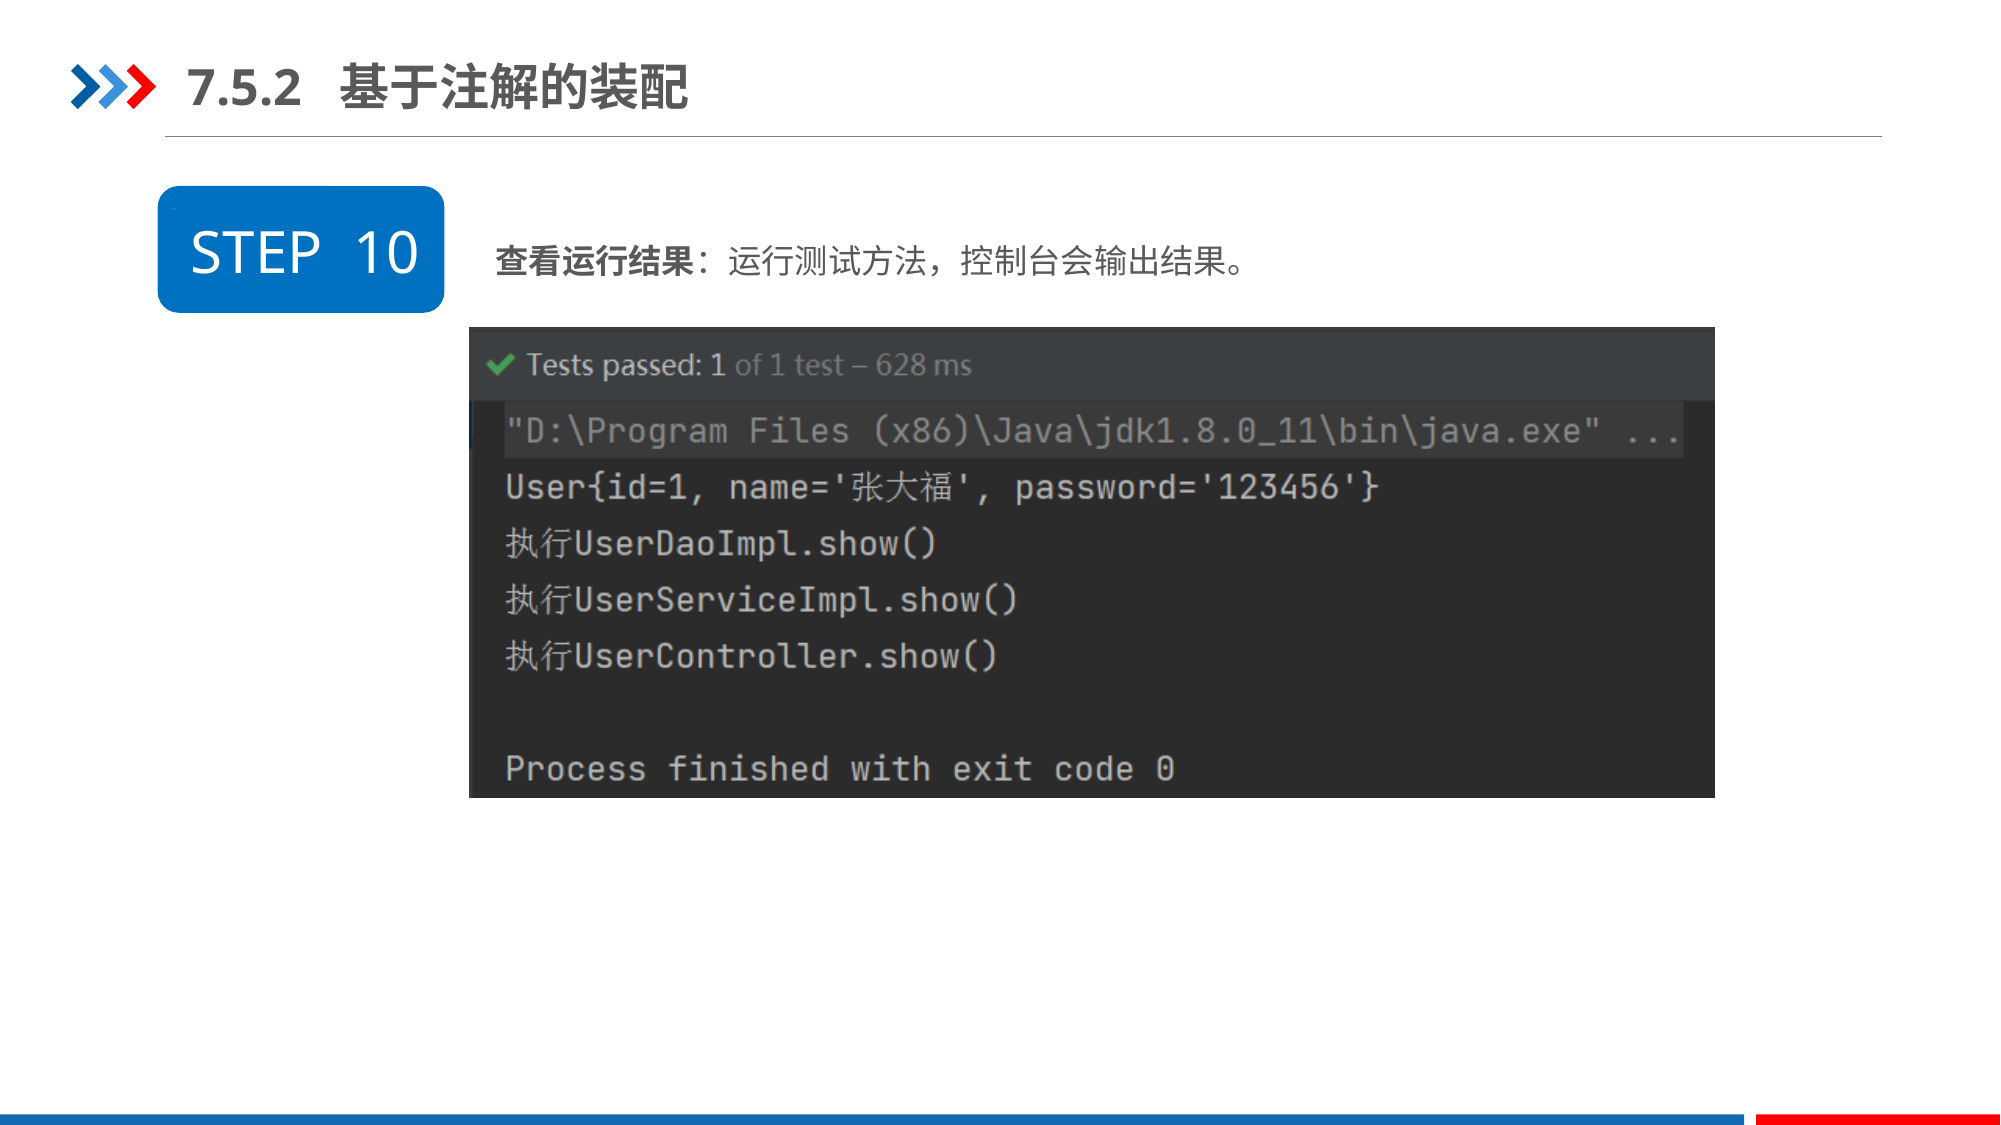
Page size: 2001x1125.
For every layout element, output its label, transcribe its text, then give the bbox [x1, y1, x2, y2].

picture [469, 327, 1715, 798]
text_box [156, 184, 446, 314]
text_box 查看运行结果：运行测试方法，控制台会输出结果。 [480, 213, 1873, 288]
text_box 7.5.2 基于注解的装配 [187, 43, 775, 127]
text_box STEP 10 [172, 208, 439, 293]
